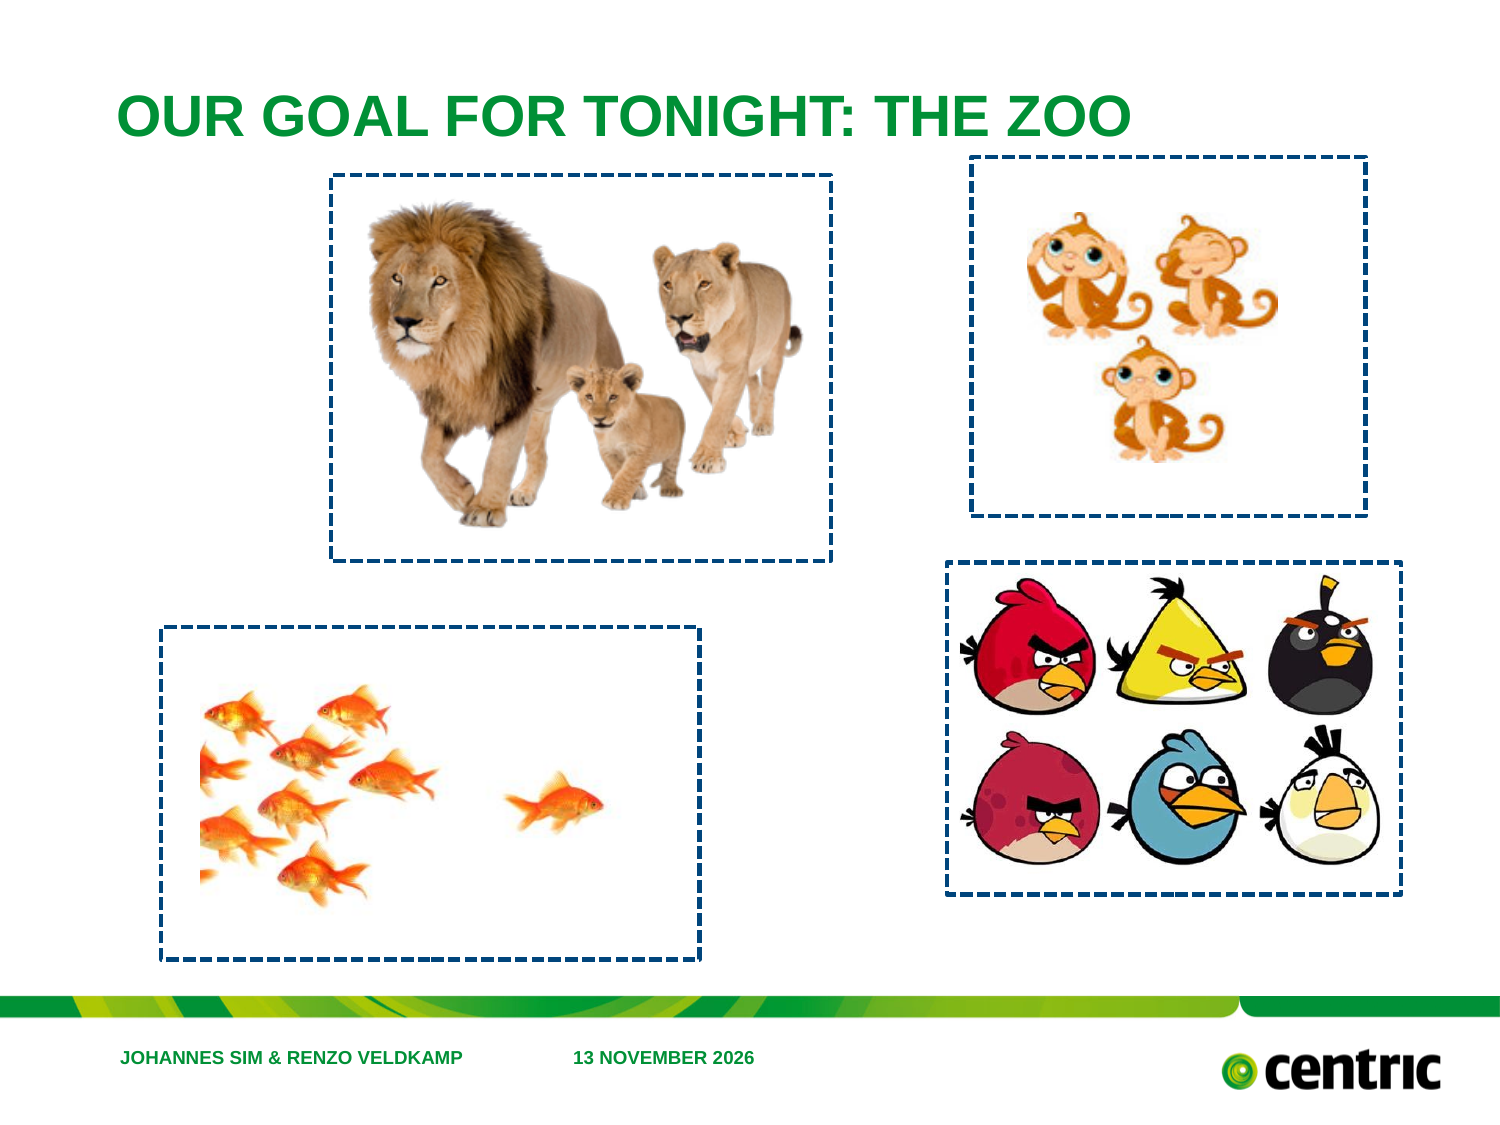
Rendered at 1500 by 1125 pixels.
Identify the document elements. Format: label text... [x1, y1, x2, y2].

title our goal for tonight: the zoo [101, 77, 1441, 213]
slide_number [558, 1027, 909, 1088]
picture [0, 995, 1500, 1125]
text_box [969, 155, 1368, 518]
footer Johannes Sim & Renzo veldkamp [105, 1027, 537, 1088]
text_box [159, 625, 702, 962]
picture [328, 165, 830, 561]
picture [901, 534, 1441, 913]
picture [1027, 212, 1279, 463]
picture [199, 665, 654, 923]
